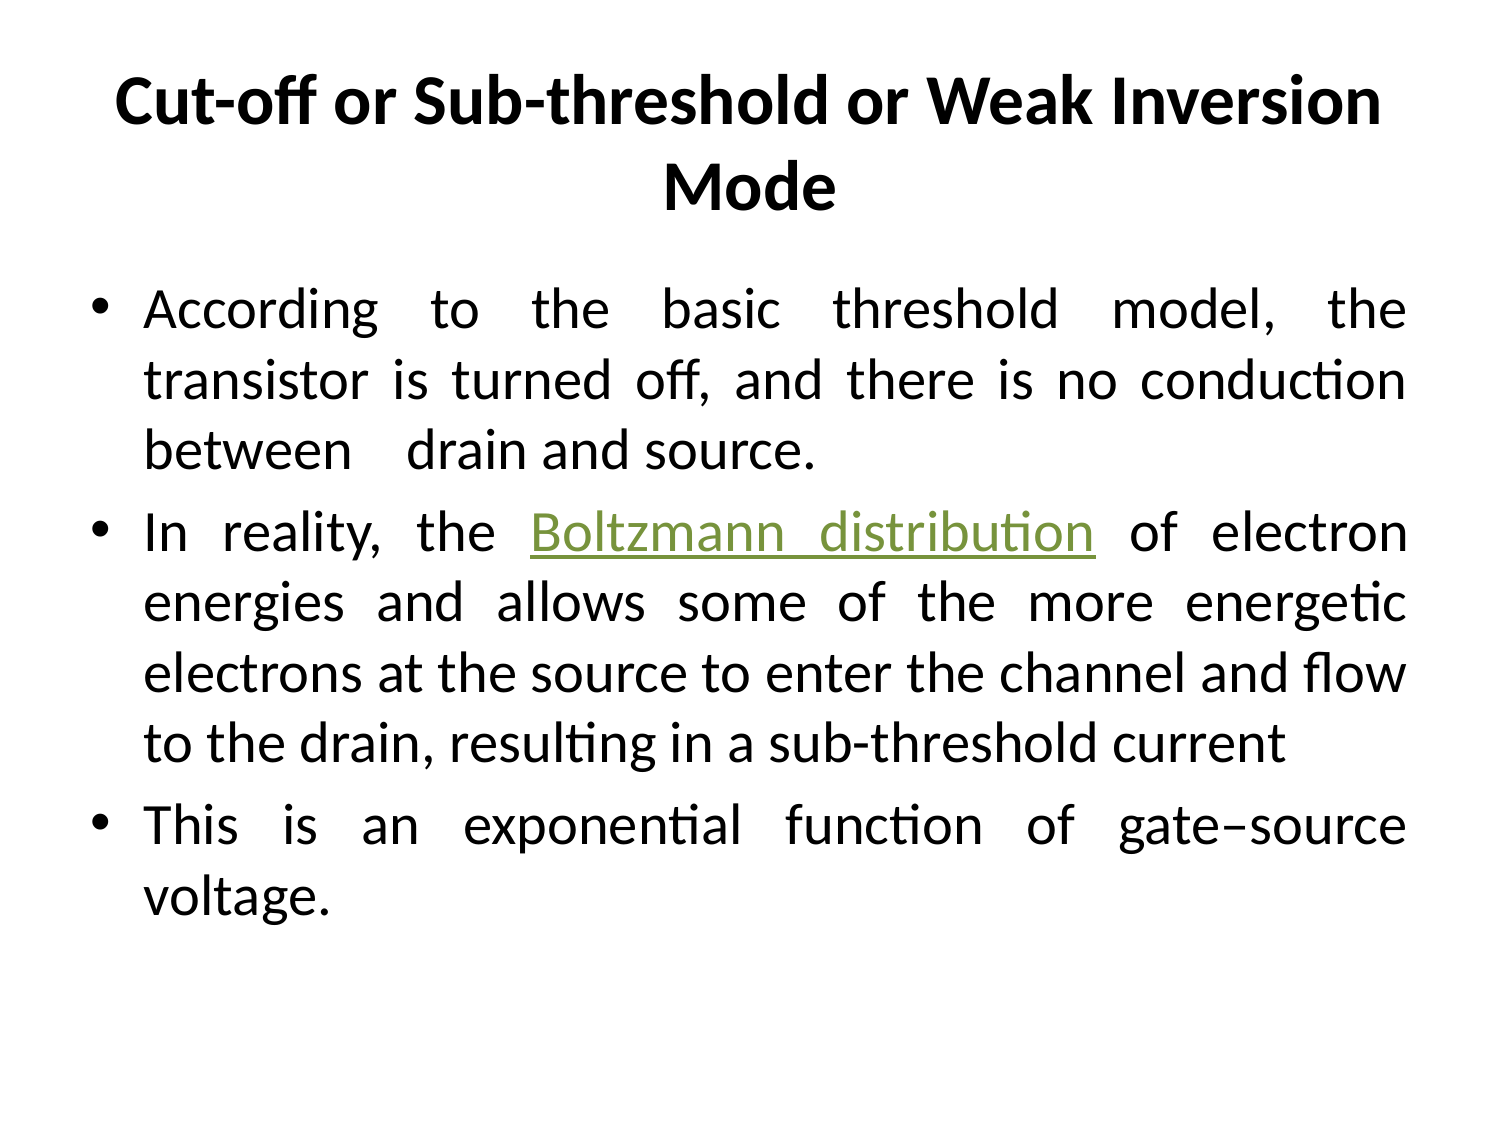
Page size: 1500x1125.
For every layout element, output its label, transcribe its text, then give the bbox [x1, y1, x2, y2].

title Cut-off or Sub-threshold or Weak Inversion Mode [75, 45, 1425, 233]
list According to the basic threshold model, the transistor is turned off, and there is no conduction between drain and source. In reality, the Boltzmann distribution of electron energies and allows some of the more energetic electrons at the source to enter the channel and flow to the drain, resulting in a sub-threshold current This is an exponential function of gate–source voltage. [75, 262, 1425, 1005]
